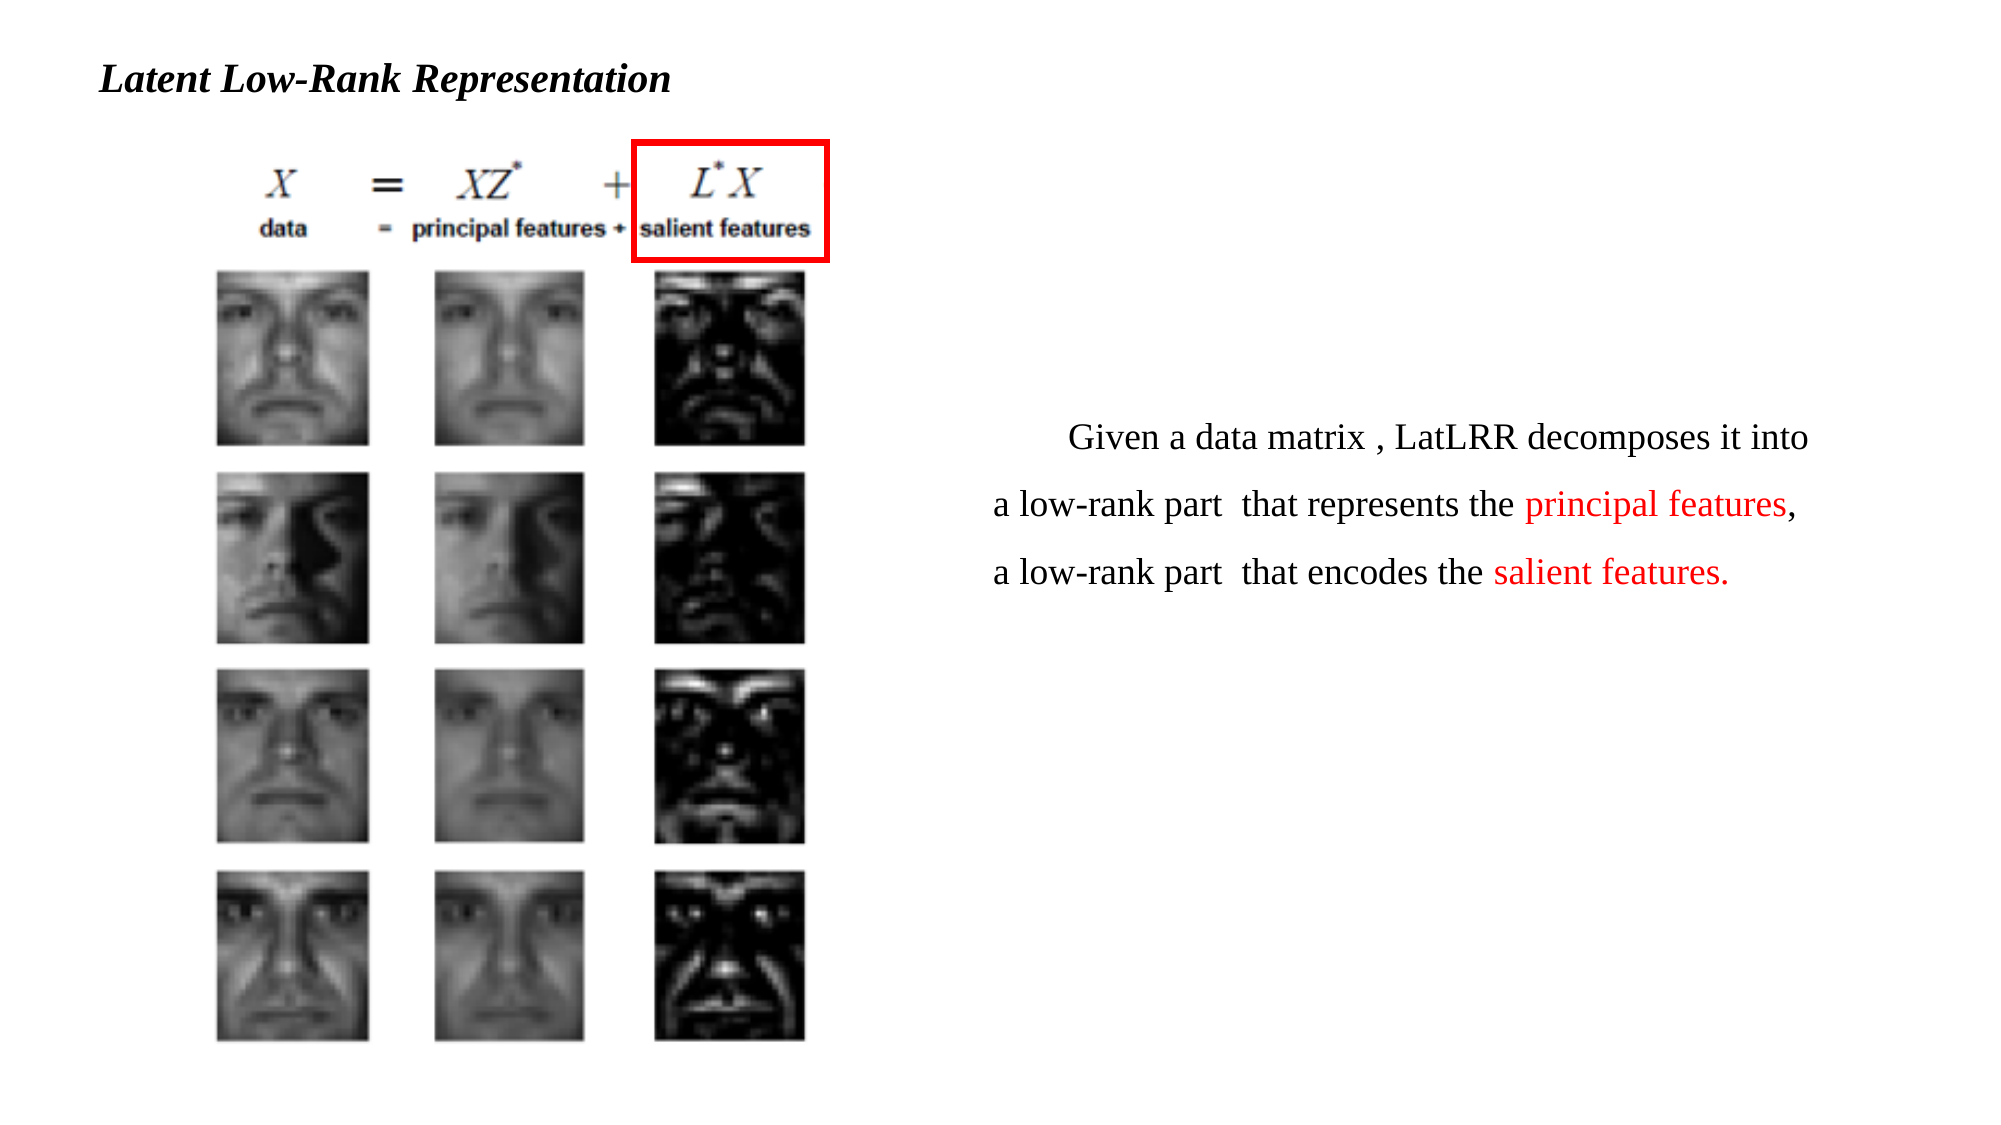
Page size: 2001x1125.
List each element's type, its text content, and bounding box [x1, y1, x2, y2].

picture [159, 127, 827, 1092]
text_box Latent Low-Rank Representation [84, 43, 688, 108]
